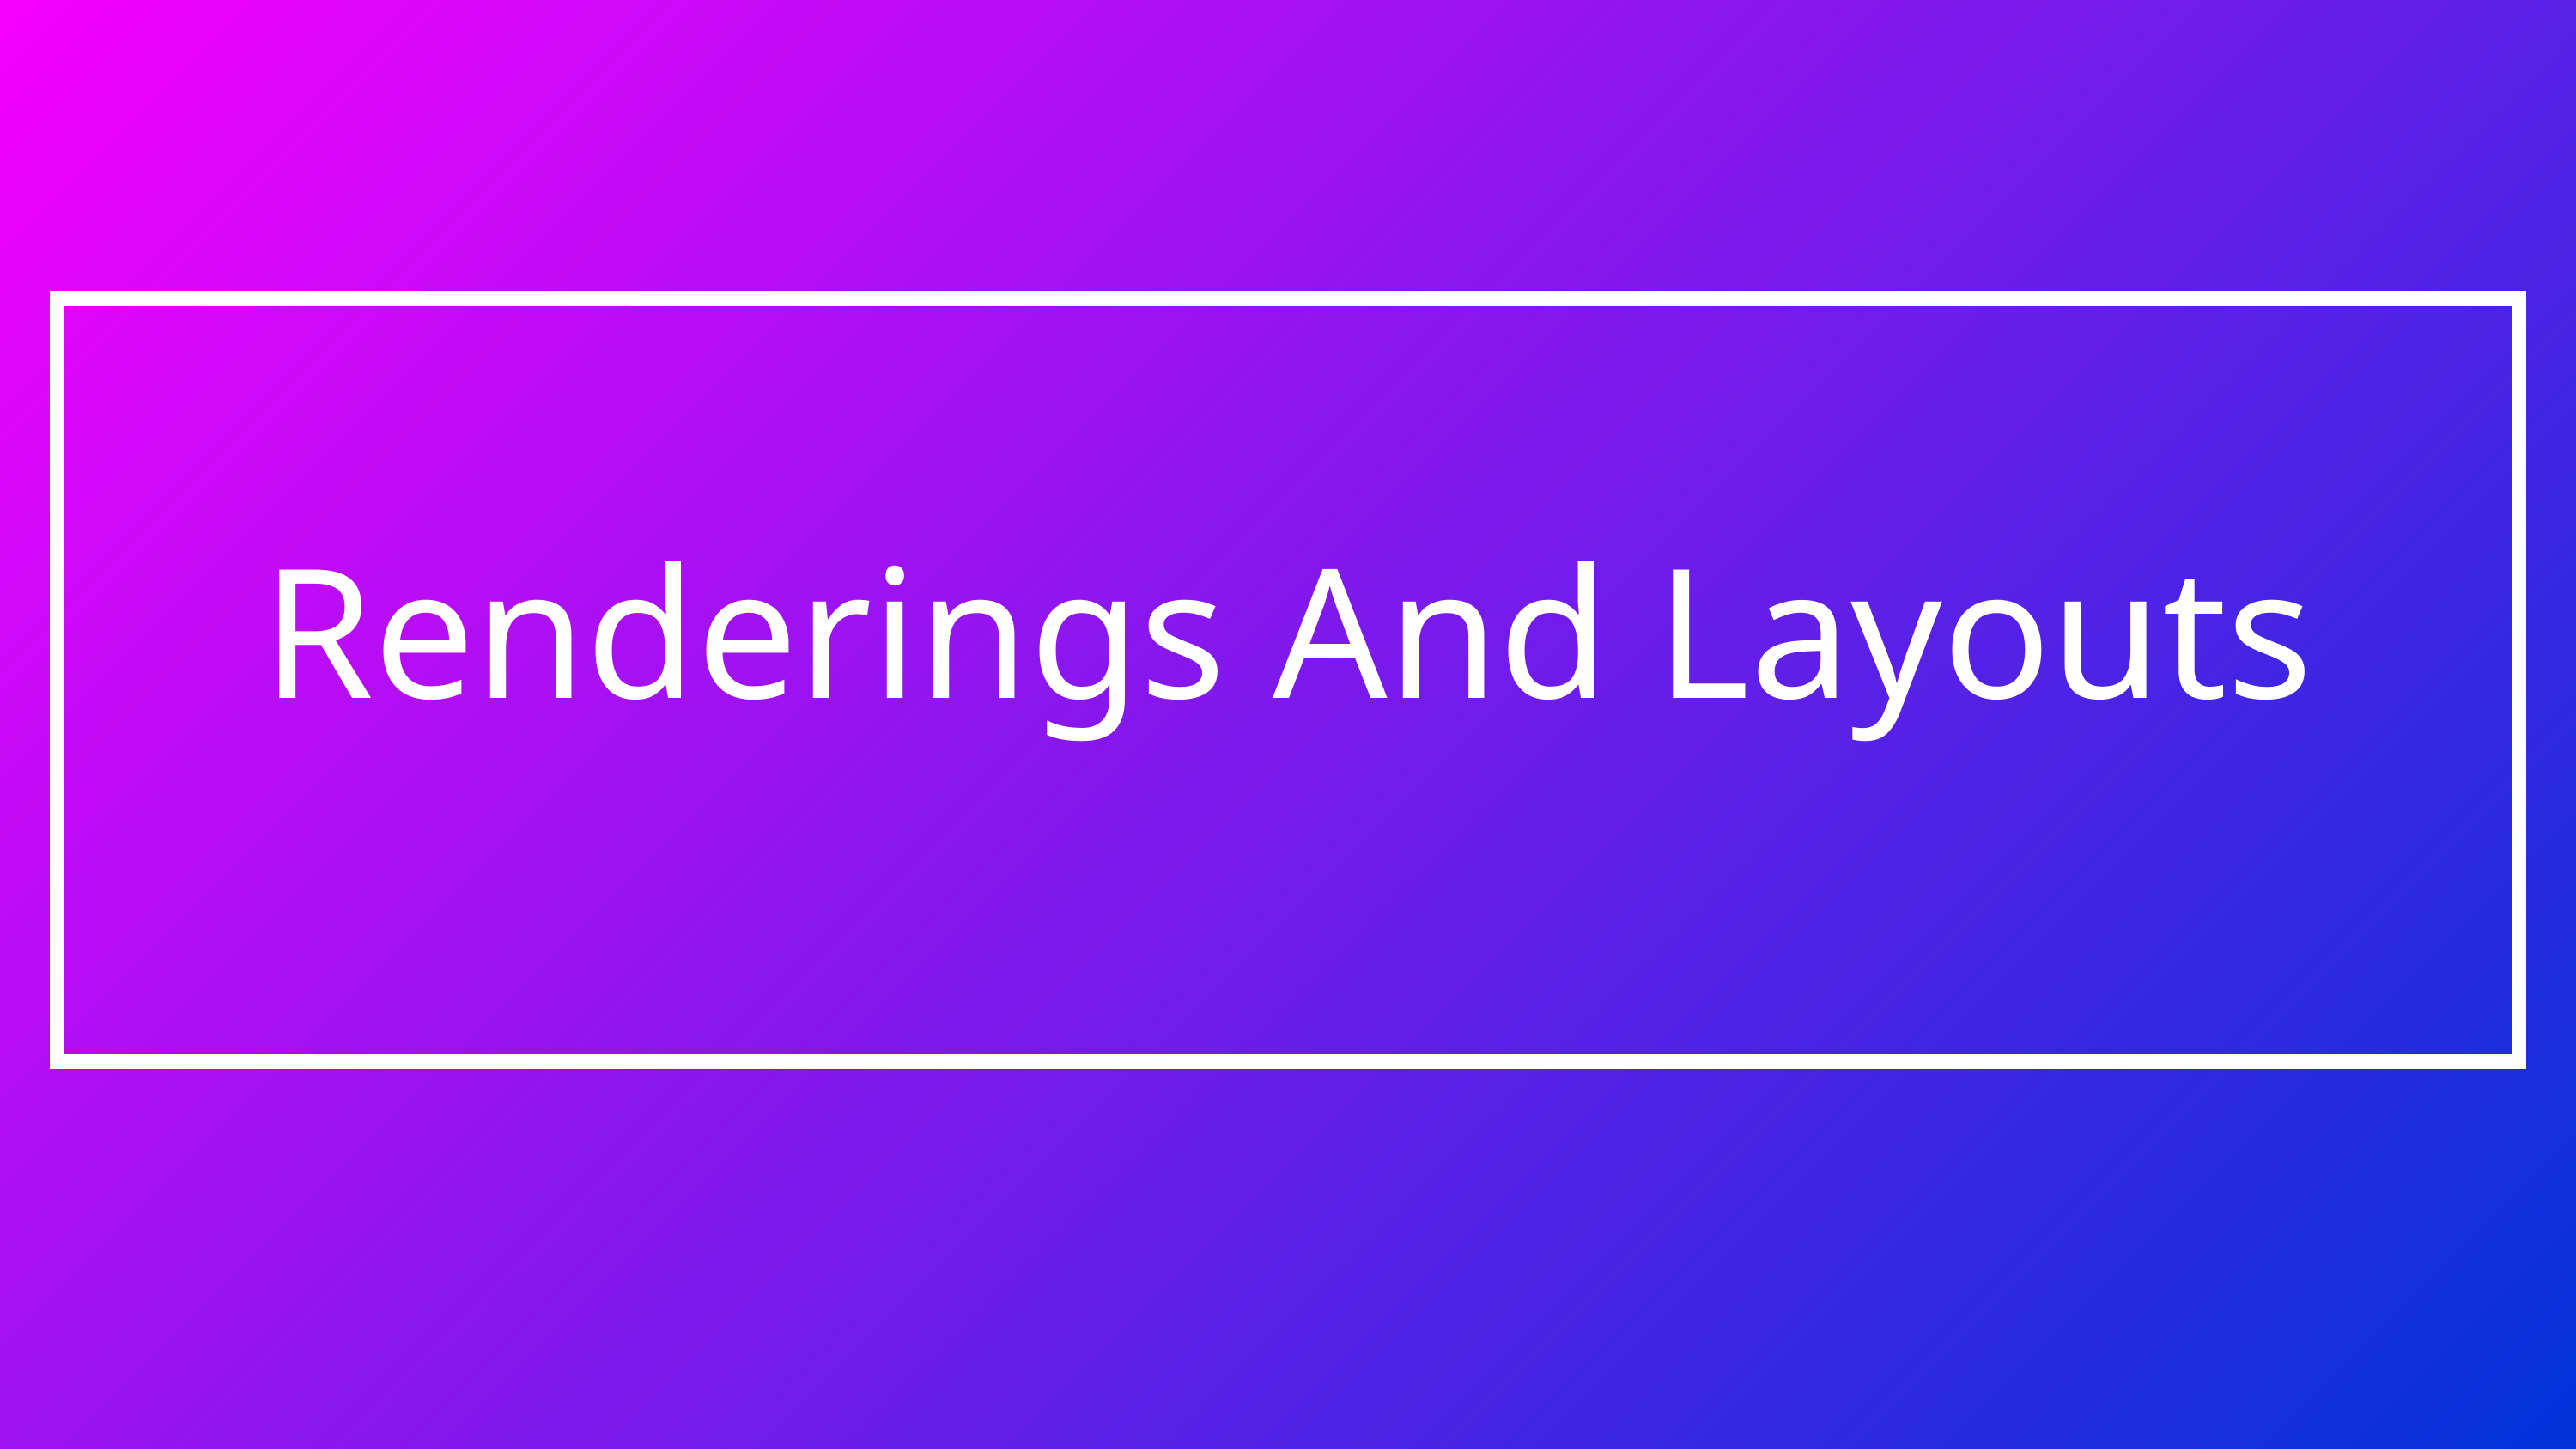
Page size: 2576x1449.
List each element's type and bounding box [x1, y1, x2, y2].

text_box [57, 298, 2519, 1062]
